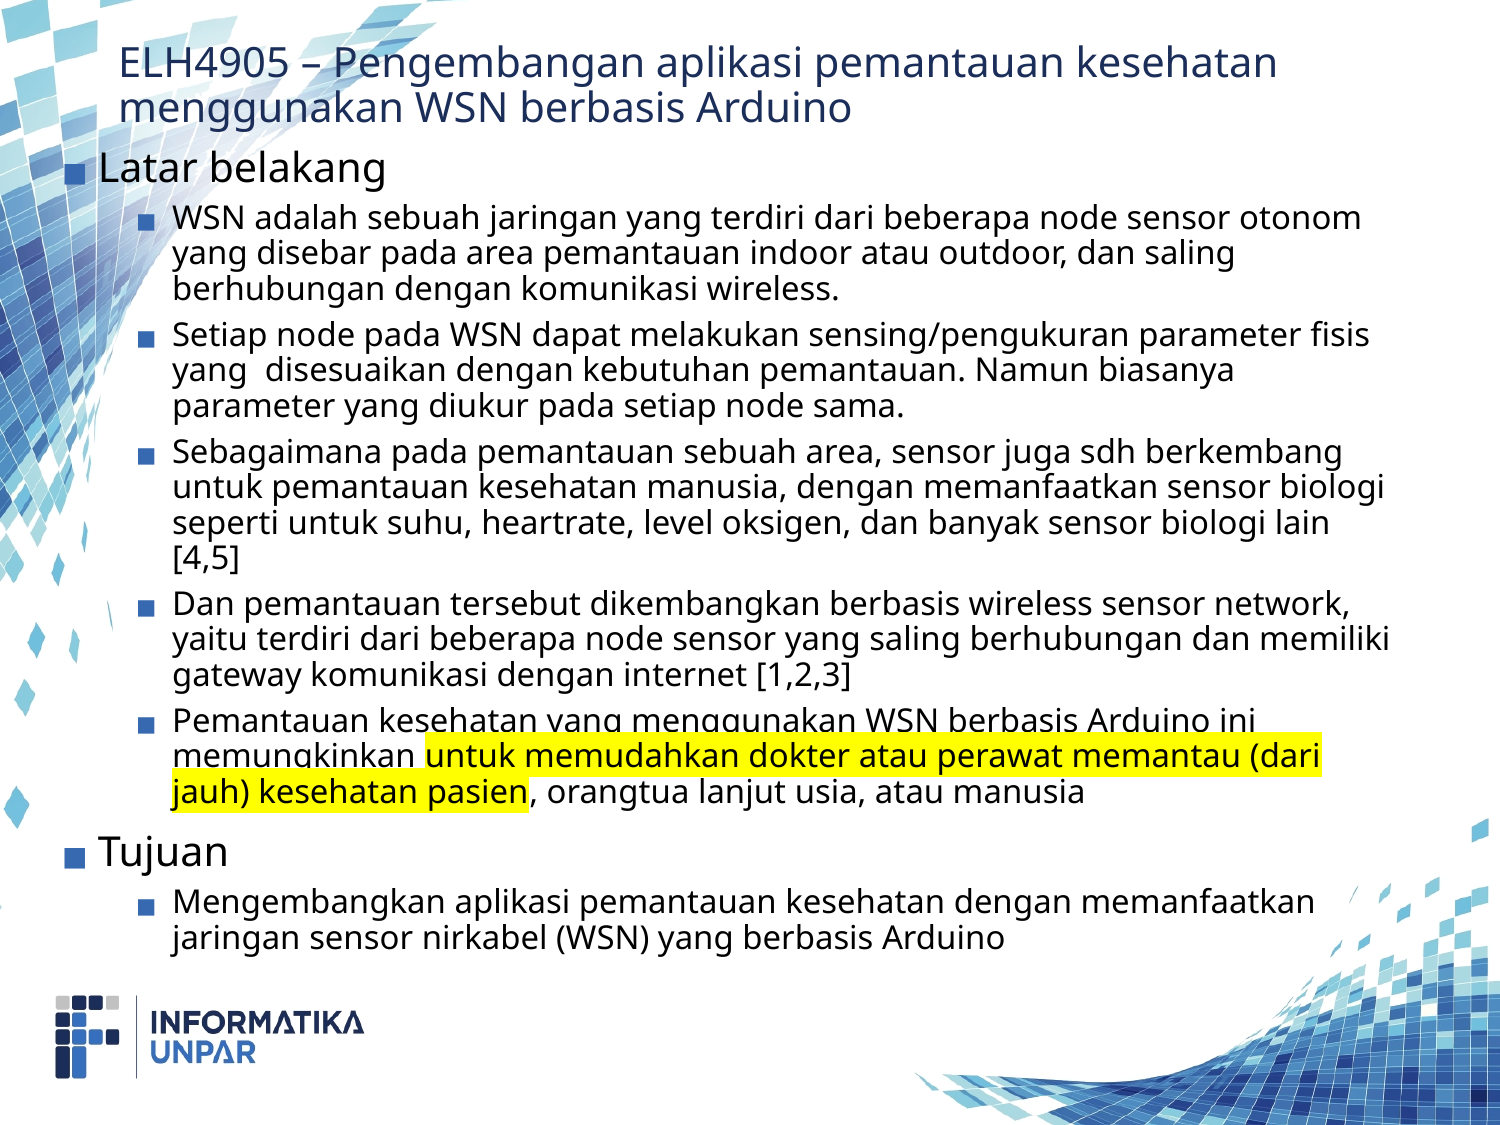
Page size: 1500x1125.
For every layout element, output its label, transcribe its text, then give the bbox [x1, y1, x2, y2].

title ELH4905 – Pengembangan aplikasi pemantauan kesehatan menggunakan WSN berbasis Arduino [103, 33, 1397, 138]
list Latar belakang WSN adalah sebuah jaringan yang terdiri dari beberapa node sensor otonom yang disebar pada area pemantauan indoor atau outdoor, dan saling berhubungan dengan komunikasi wireless. Setiap node pada WSN dapat melakukan sensing/pengukuran parameter fisis yang disesuaikan dengan kebutuhan pemantauan. Namun biasanya parameter yang diukur pada setiap node sama. Sebagaimana pada pemantauan sebuah area, sensor juga sdh berkembang untuk pemantauan kesehatan manusia, dengan memanfaatkan sensor biologi seperti untuk suhu, heartrate, level oksigen, dan banyak sensor biologi lain [4,5] Dan pemantauan tersebut dikembangkan berbasis wireless sensor network, yaitu terdiri dari beberapa node sensor yang saling berhubungan dan memiliki gateway komunikasi dengan internet [1,2,3] Pemantauan kesehatan yang menggunakan WSN berbasis Arduino ini memungkinkan untuk memudahkan dokter atau perawat memantau (dari jauh) kesehatan pasien, orangtua lanjut usia, atau manusia Tujuan Mengembangkan aplikasi pemantauan kesehatan dengan memanfaatkan jaringan sensor nirkabel (WSN) yang berbasis Arduino [45, 138, 1419, 969]
picture [0, 0, 1500, 1125]
